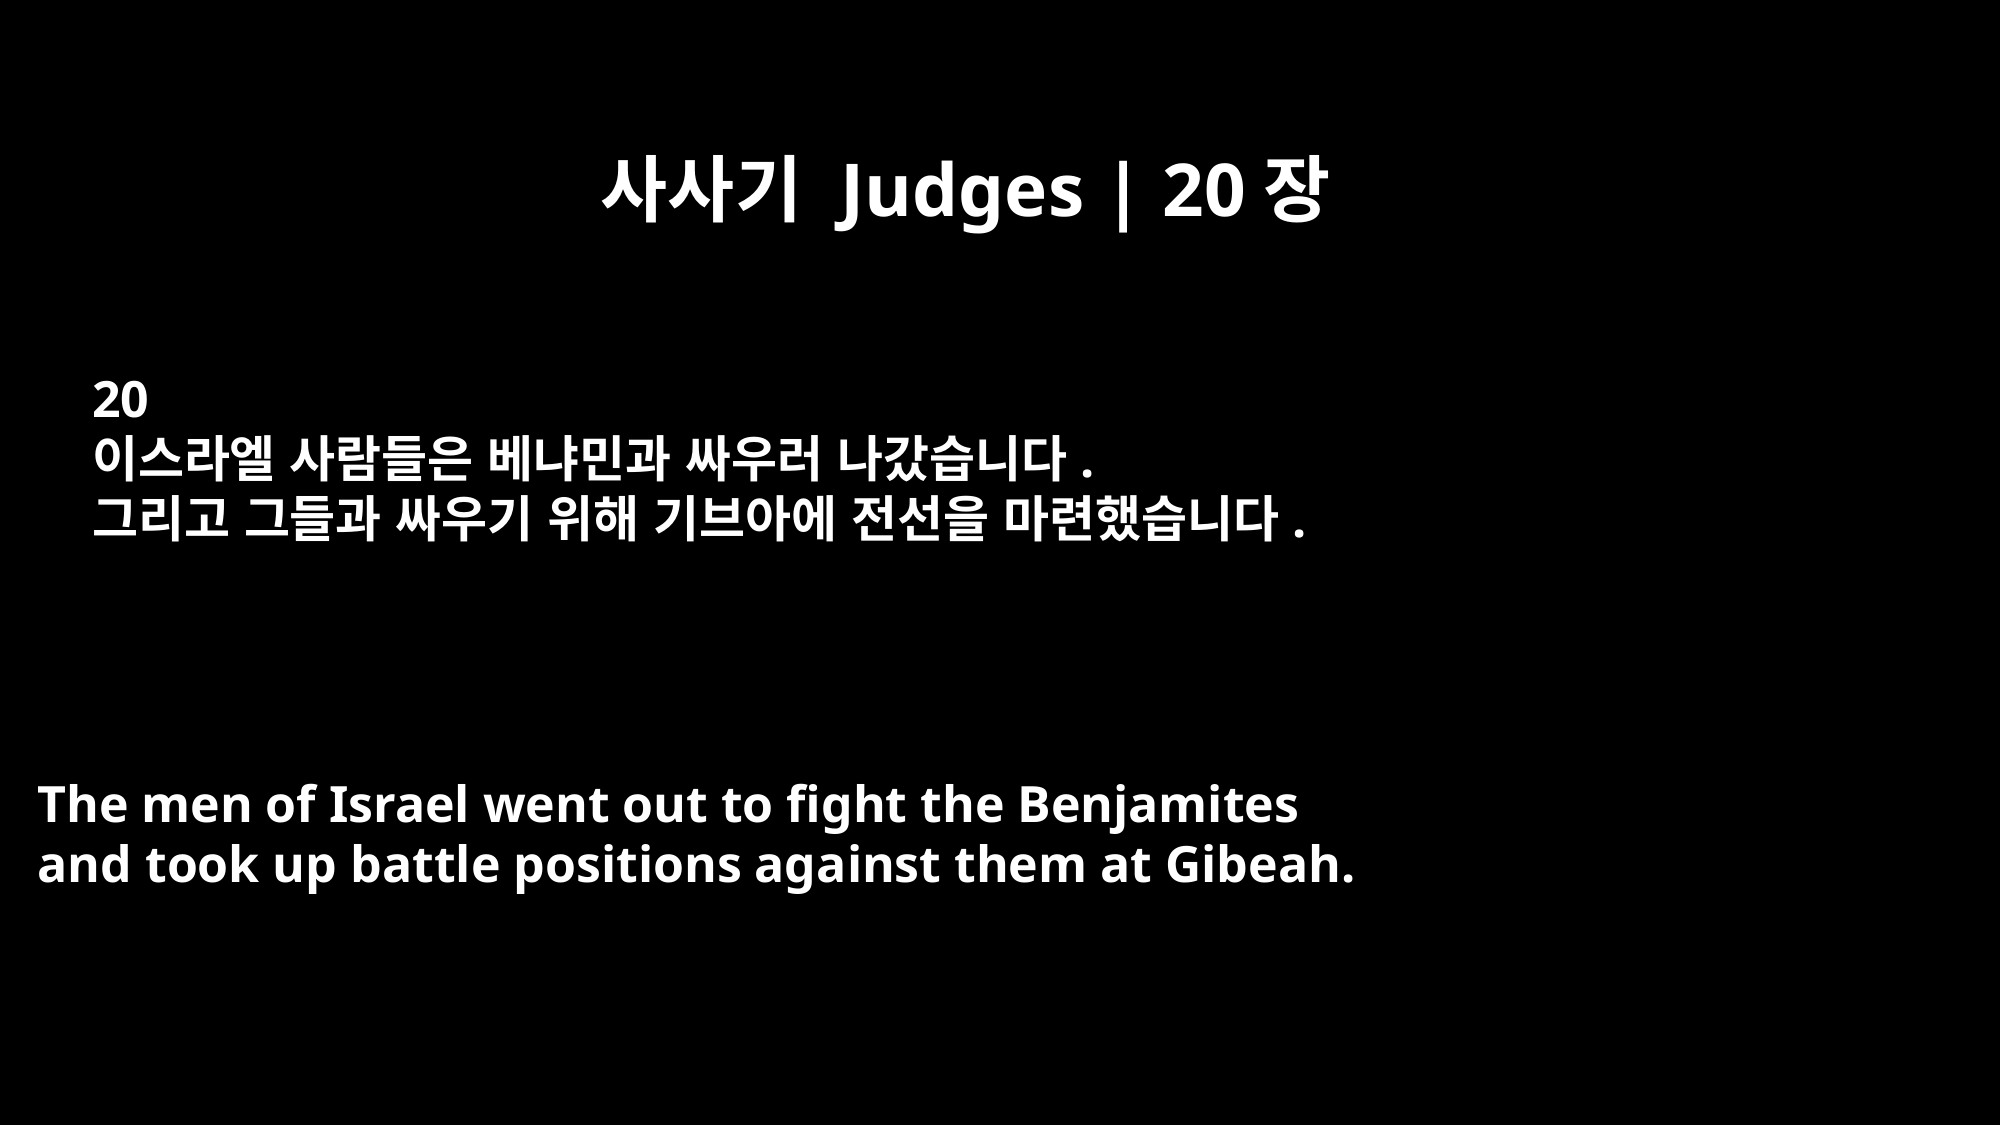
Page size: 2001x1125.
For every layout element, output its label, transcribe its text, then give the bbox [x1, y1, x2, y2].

text_box 사사기 Judges | 20장 [585, 136, 1347, 239]
text_box The men of Israel went out to fight the Benjamites and took up battle positions against them at Gibeah. [22, 764, 1371, 900]
text_box 20 이스라엘 사람들은 베냐민과 싸우러 나갔습니다. 그리고 그들과 싸우기 위해 기브아에 전선을 마련했습니다. [77, 359, 1322, 555]
